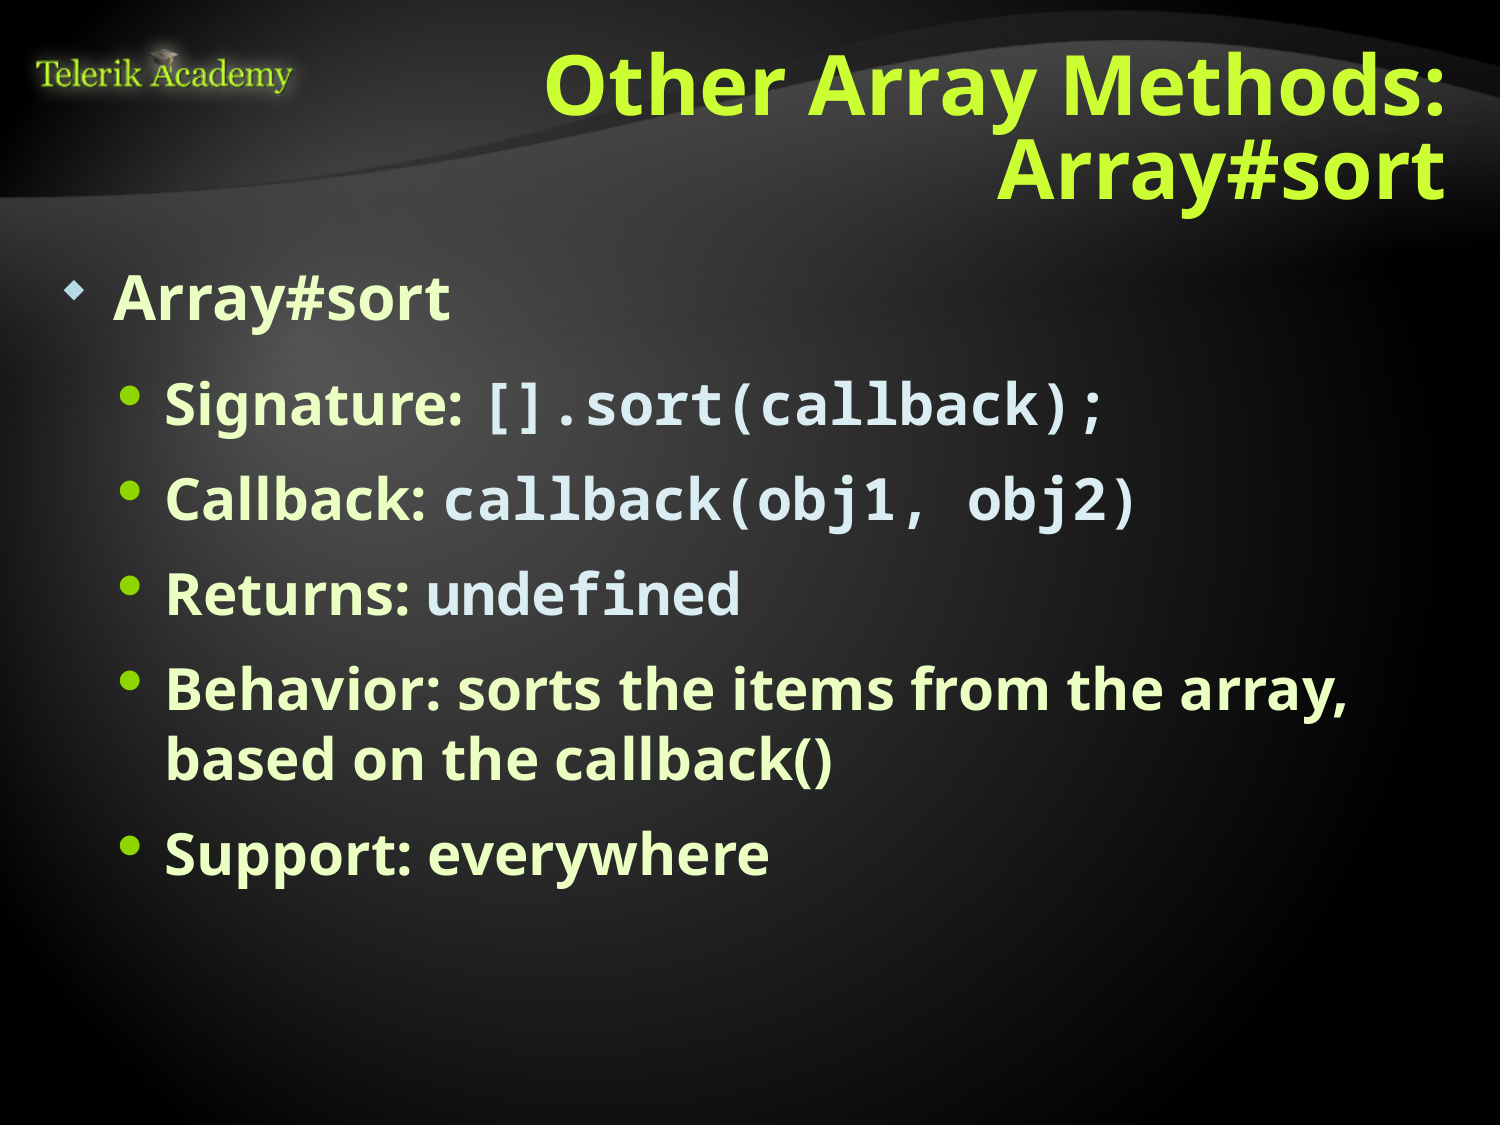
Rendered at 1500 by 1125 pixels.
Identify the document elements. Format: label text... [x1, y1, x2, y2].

list Array#sort Signature: [].sort(callback); Callback: callback(obj1, obj2) Returns: undefined Behavior: sorts the items from the array, based on the callback() Support: everywhere [46, 250, 1454, 902]
picture [0, 0, 1500, 1125]
title Other Array Methods: Array#sort [300, 31, 1463, 234]
